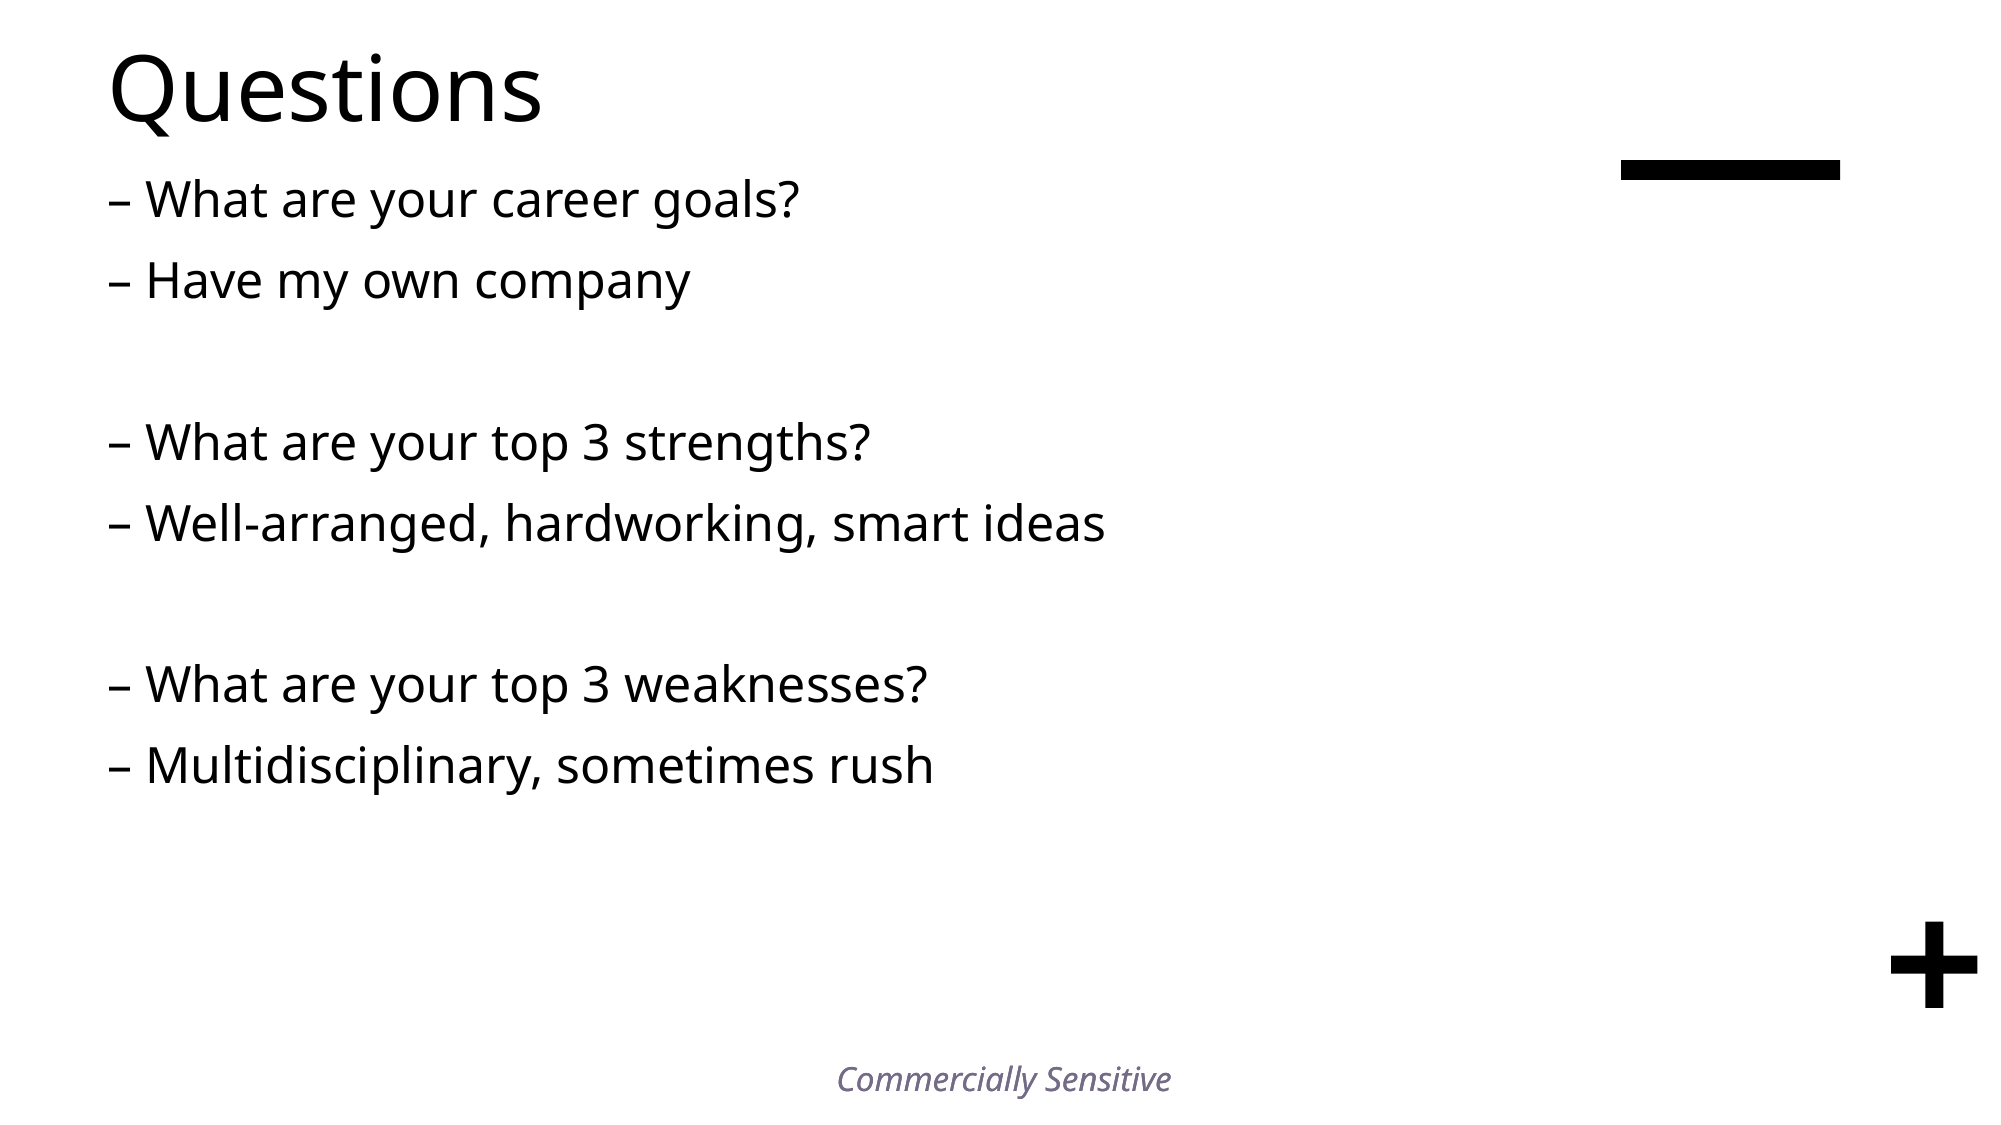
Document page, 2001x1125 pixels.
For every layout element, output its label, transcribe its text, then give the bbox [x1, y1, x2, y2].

title Questions [92, 21, 1449, 160]
list What are your career goals? Have my own company What are your top 3 strengths? Well-arranged, hardworking, smart ideas What are your top 3 weaknesses? Multidisciplinary, sometimes rush [92, 160, 1868, 1009]
